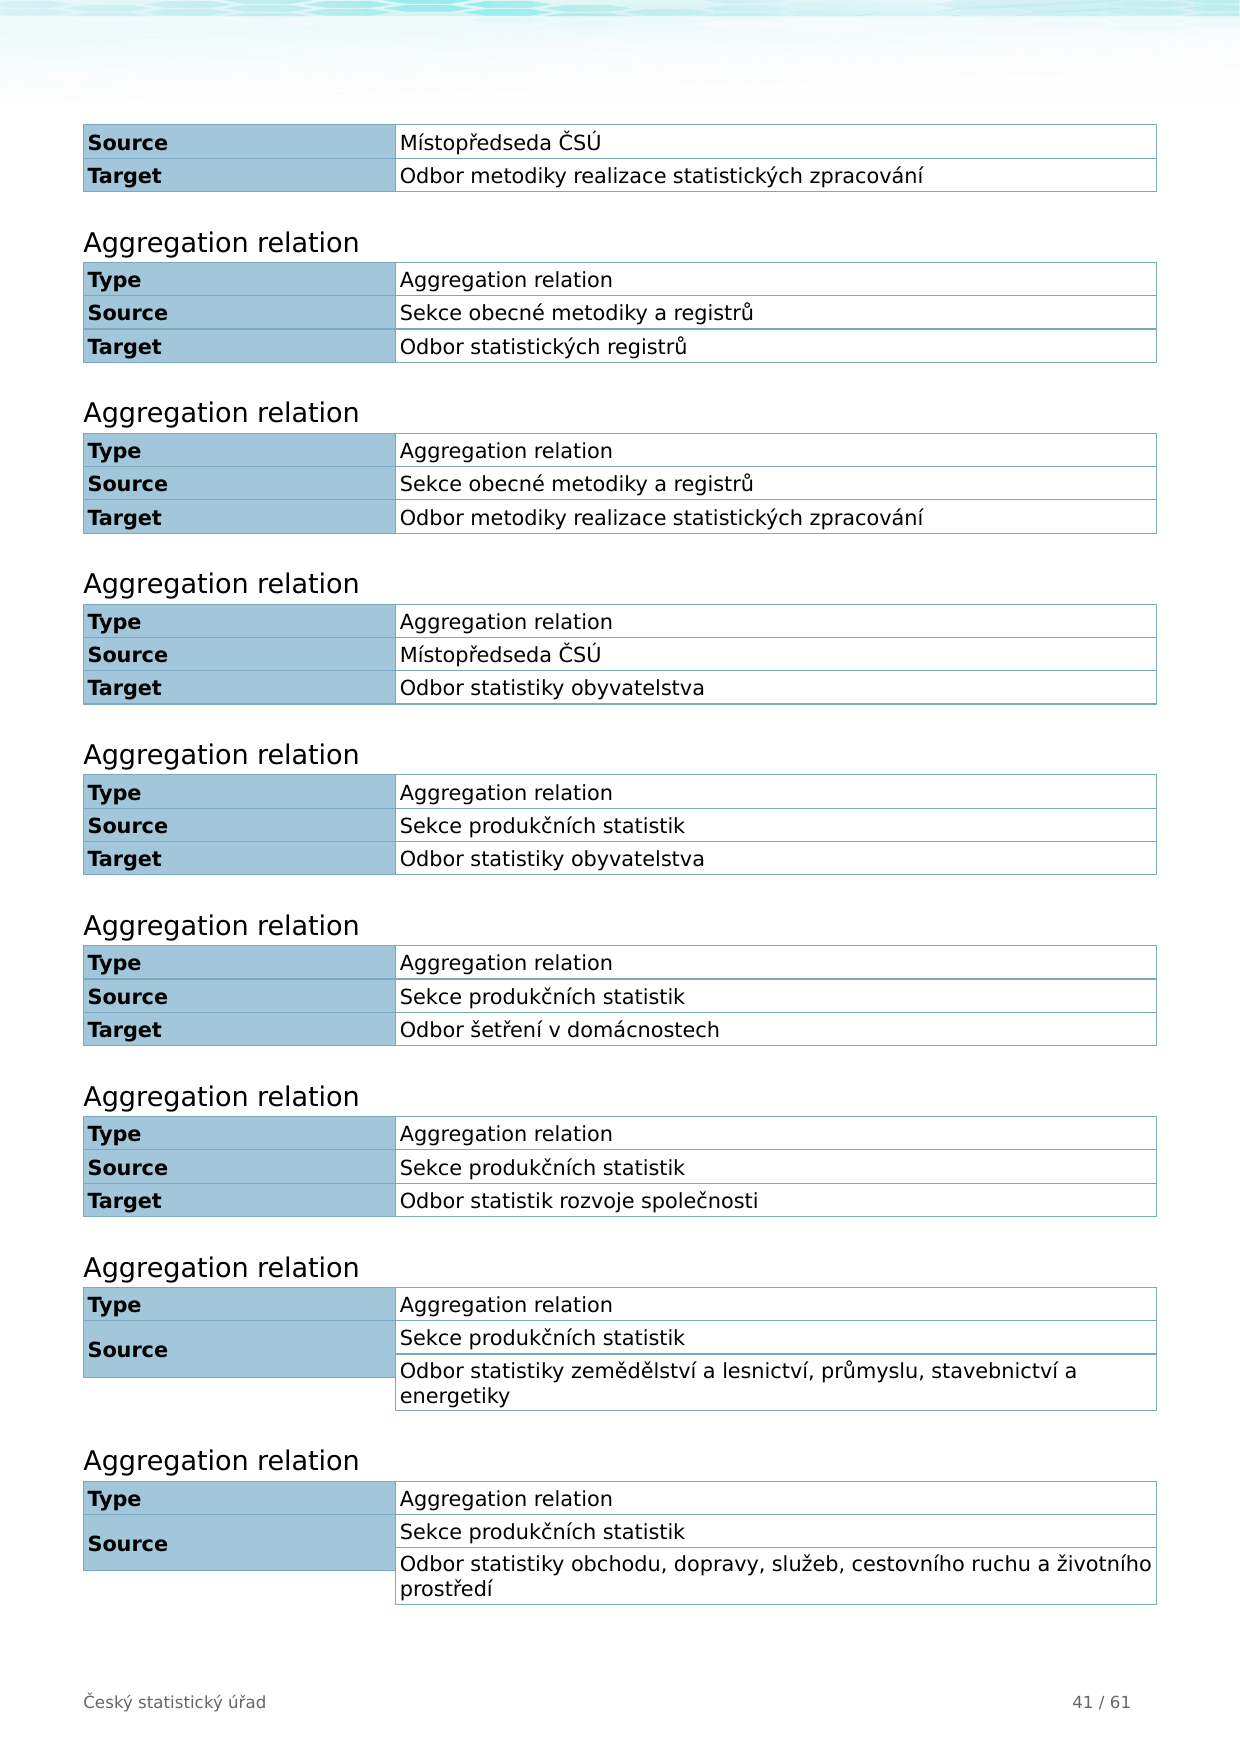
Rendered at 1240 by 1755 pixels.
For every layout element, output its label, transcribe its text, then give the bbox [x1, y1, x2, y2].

text_box Target [83, 1012, 396, 1046]
text_box Type [83, 604, 395, 637]
picture [0, 0, 1240, 105]
text_box Source [83, 1320, 396, 1378]
text_box Aggregation relation [395, 1481, 1157, 1514]
text_box Aggregation relation [395, 945, 1157, 979]
text_box Aggregation relation [395, 1116, 1157, 1149]
text_box Type [83, 945, 395, 979]
text_box Odbor metodiky realizace statistických zpracování [396, 158, 1157, 192]
text_box Aggregation relation [83, 395, 1157, 430]
text_box Místopředseda ČSÚ [396, 637, 1157, 670]
text_box Aggregation relation [83, 737, 1157, 771]
text_box Sekce produkčních statistik [396, 1149, 1157, 1183]
text_box Aggregation relation [83, 566, 1157, 600]
text_box Type [83, 1481, 395, 1514]
text_box Source [83, 637, 396, 670]
text_box Source [83, 124, 396, 158]
text_box Source [83, 1149, 396, 1183]
text_box Aggregation relation [395, 774, 1157, 808]
text_box Type [83, 433, 395, 466]
text_box Source [83, 979, 396, 1012]
text_box Odbor statistiky obyvatelstva [396, 841, 1157, 875]
text_box Místopředseda ČSÚ [396, 124, 1157, 158]
text_box / 61 [1093, 1649, 1157, 1755]
text_box Target [83, 1183, 396, 1217]
text_box Target [83, 841, 396, 875]
text_box Target [83, 670, 396, 704]
text_box Aggregation relation [395, 1287, 1157, 1320]
text_box 41 [924, 1649, 1093, 1755]
text_box Aggregation relation [395, 604, 1157, 637]
text_box Aggregation relation [395, 433, 1157, 466]
text_box Target [83, 158, 396, 192]
text_box Aggregation relation [83, 224, 1157, 259]
text_box Source [83, 1514, 396, 1571]
text_box Aggregation relation [83, 1443, 1157, 1477]
text_box Target [83, 499, 396, 534]
text_box Sekce obecné metodiky a registrů [396, 466, 1157, 499]
text_box Sekce obecné metodiky a registrů [396, 295, 1157, 329]
text_box Type [83, 262, 395, 295]
text_box Odbor šetření v domácnostech [396, 1012, 1157, 1046]
text_box Source [83, 808, 396, 841]
text_box Odbor statistiky obchodu, dopravy, služeb, cestovního ruchu a životního prostředí [395, 1547, 1157, 1605]
text_box Aggregation relation [83, 1249, 1157, 1284]
text_box Aggregation relation [395, 262, 1157, 295]
text_box Target [83, 329, 396, 363]
text_box Odbor statistických registrů [396, 329, 1157, 363]
text_box Sekce produkčních statistik [396, 1320, 1157, 1354]
text_box Sekce produkčních statistik [396, 808, 1157, 841]
text_box Odbor statistiky obyvatelstva [396, 670, 1157, 704]
text_box Odbor metodiky realizace statistických zpracování [396, 499, 1157, 534]
text_box Sekce produkčních statistik [396, 1514, 1157, 1547]
text_box Sekce produkčních statistik [396, 979, 1157, 1012]
text_box Odbor statistiky zemědělství a lesnictví, průmyslu, stavebnictví a energetiky [395, 1354, 1157, 1411]
text_box Aggregation relation [83, 1079, 1157, 1113]
text_box Source [83, 466, 396, 499]
text_box Aggregation relation [83, 908, 1157, 942]
text_box Type [83, 1116, 395, 1149]
text_box Source [83, 295, 396, 329]
text_box Český statistický úřad [83, 1649, 924, 1755]
text_box Type [83, 774, 395, 808]
text_box Type [83, 1287, 395, 1320]
text_box Odbor statistik rozvoje společnosti [396, 1183, 1157, 1217]
